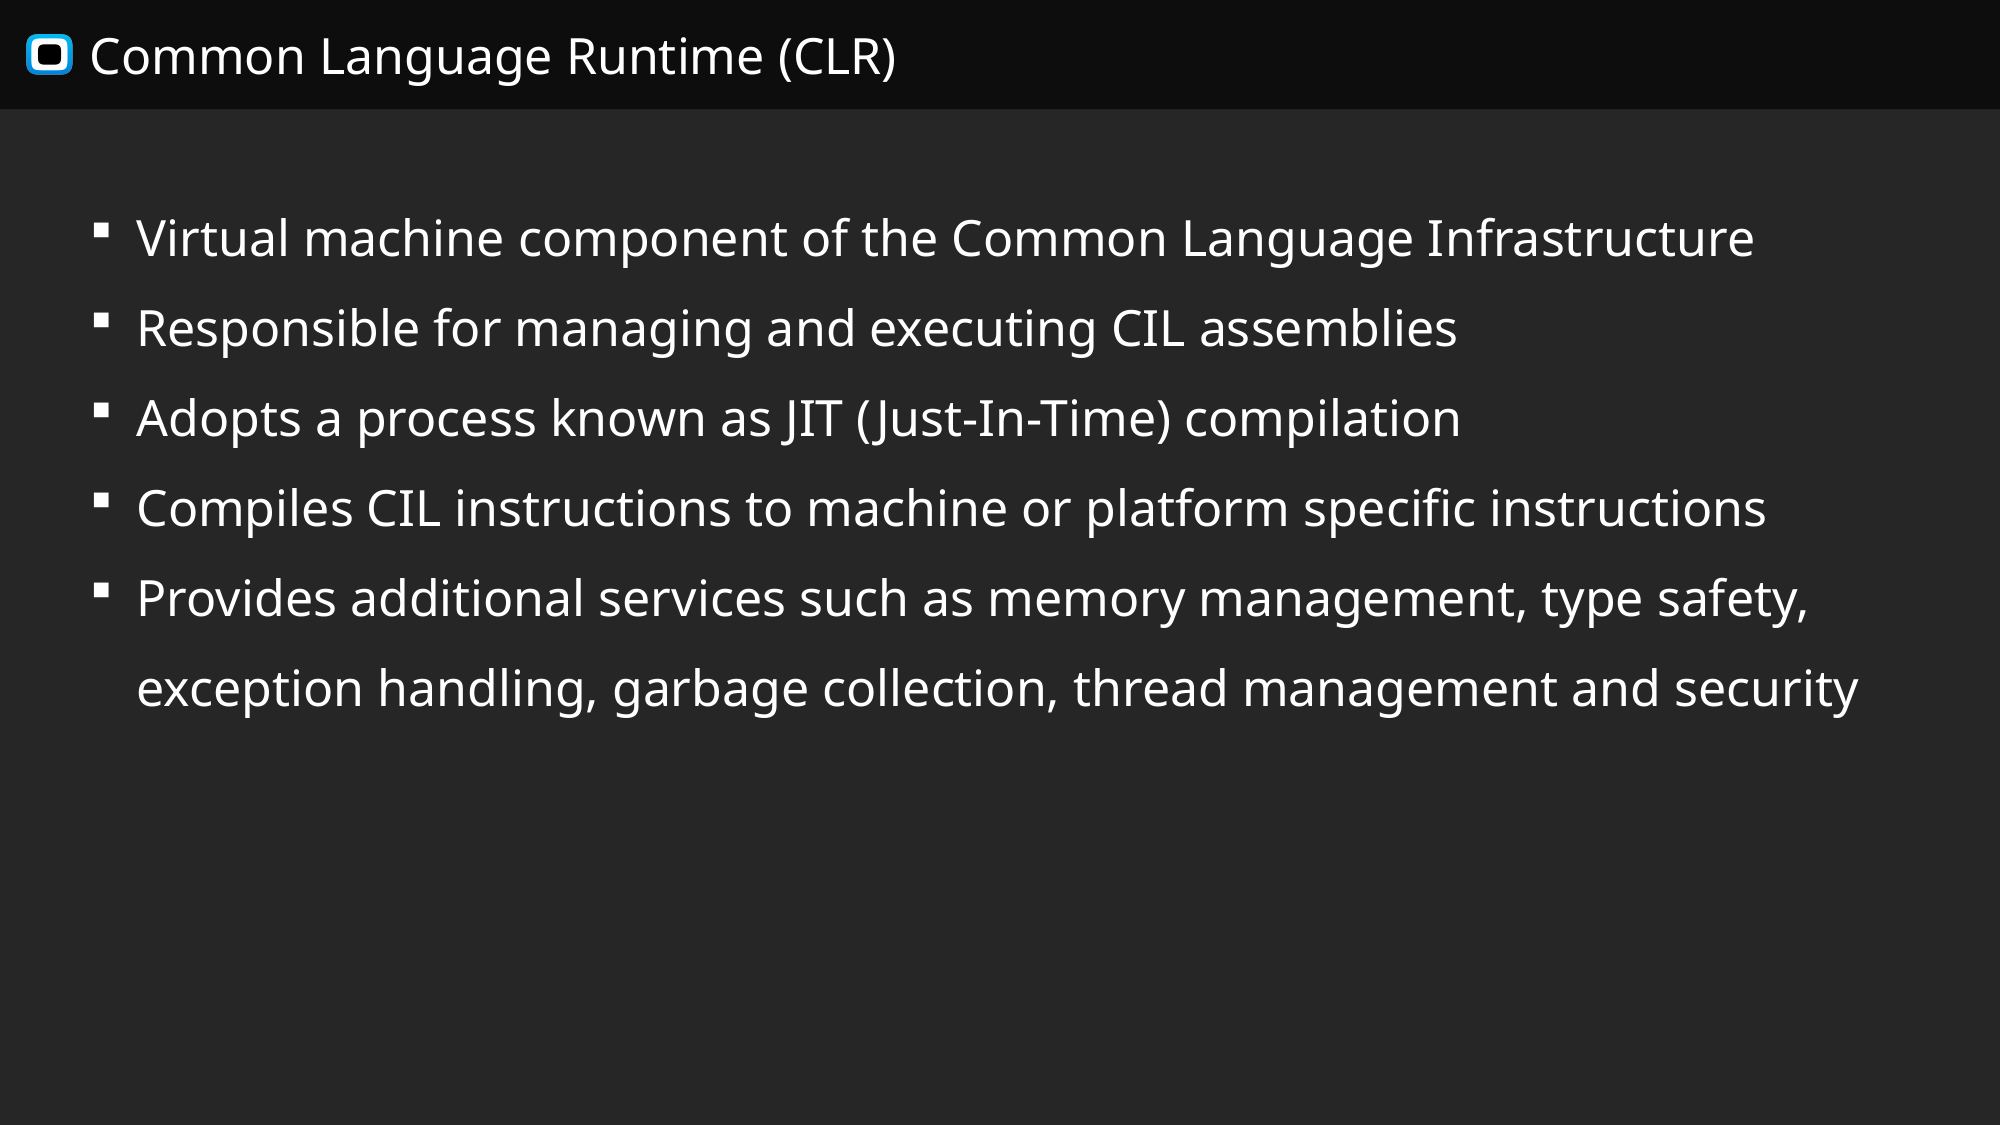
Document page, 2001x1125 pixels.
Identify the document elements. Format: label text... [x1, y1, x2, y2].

text_box Common Language Runtime (CLR) [0, 0, 2000, 108]
text_box Virtual machine component of the Common Language Infrastructure Responsible for managing and executing CIL assemblies Adopts a process known as JIT (Just-In-Time) compilation Compiles CIL instructions to machine or platform specific instructions Provides additional services such as memory management, type safety, exception handling, garbage collection, thread management and security [0, 108, 2000, 1125]
picture [22, 27, 77, 82]
